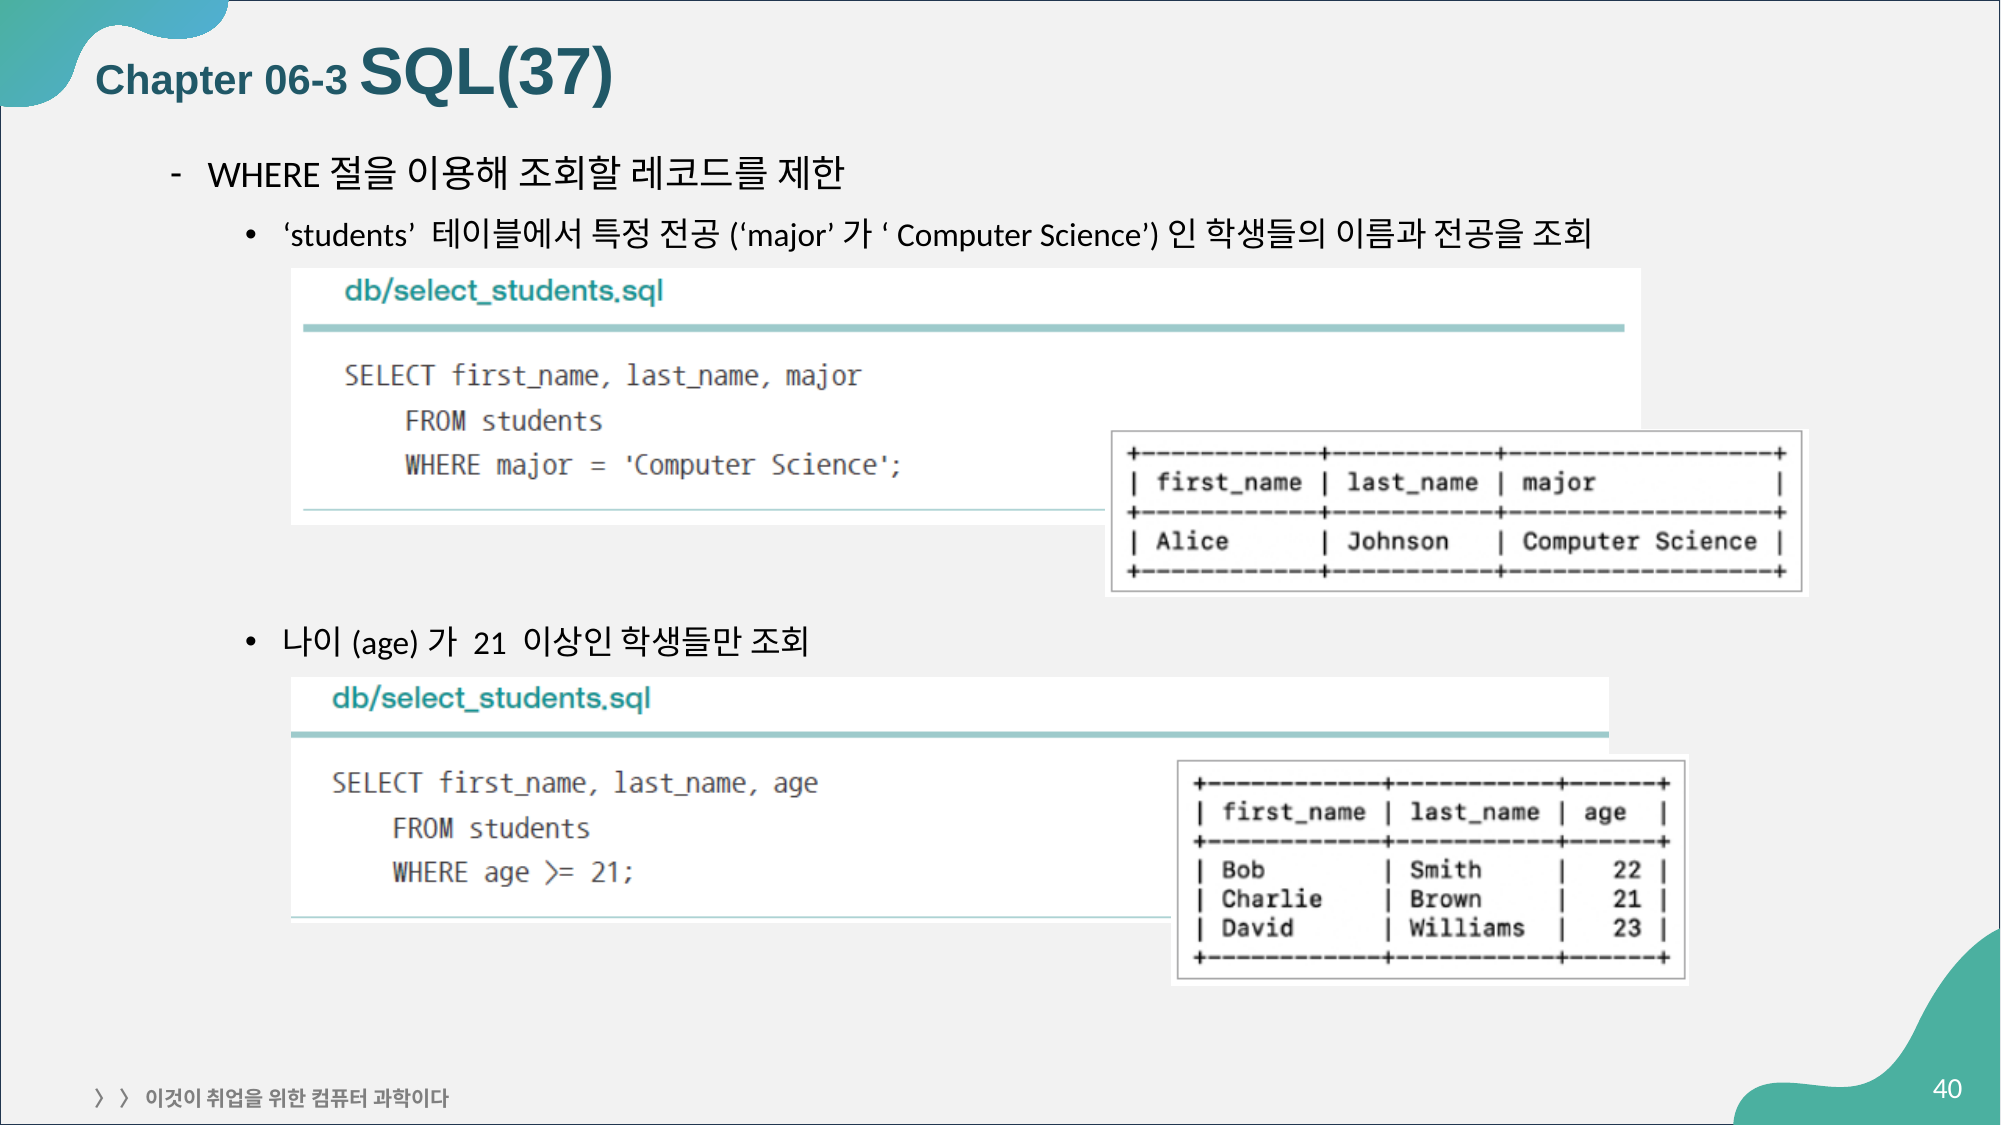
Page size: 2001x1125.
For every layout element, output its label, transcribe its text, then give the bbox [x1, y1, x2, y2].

title Chapter 06-3 SQL(37) [79, 17, 1931, 128]
picture [290, 268, 1810, 597]
picture [290, 677, 1689, 987]
list WHERE절을 이용해 조회할 레코드를 제한 ‘students’ 테이블에서 특정 전공(‘major’가 ‘Computer Science’)인 학생들의 이름과 전공을 조회 나이(age)가 21 이상인 학생들만 조회 [79, 133, 1931, 1035]
slide_number ‹#› [1917, 1061, 1984, 1122]
footer 〉 〉 이것이 취업을 위한 컴퓨터 과학이다 [79, 1078, 755, 1114]
